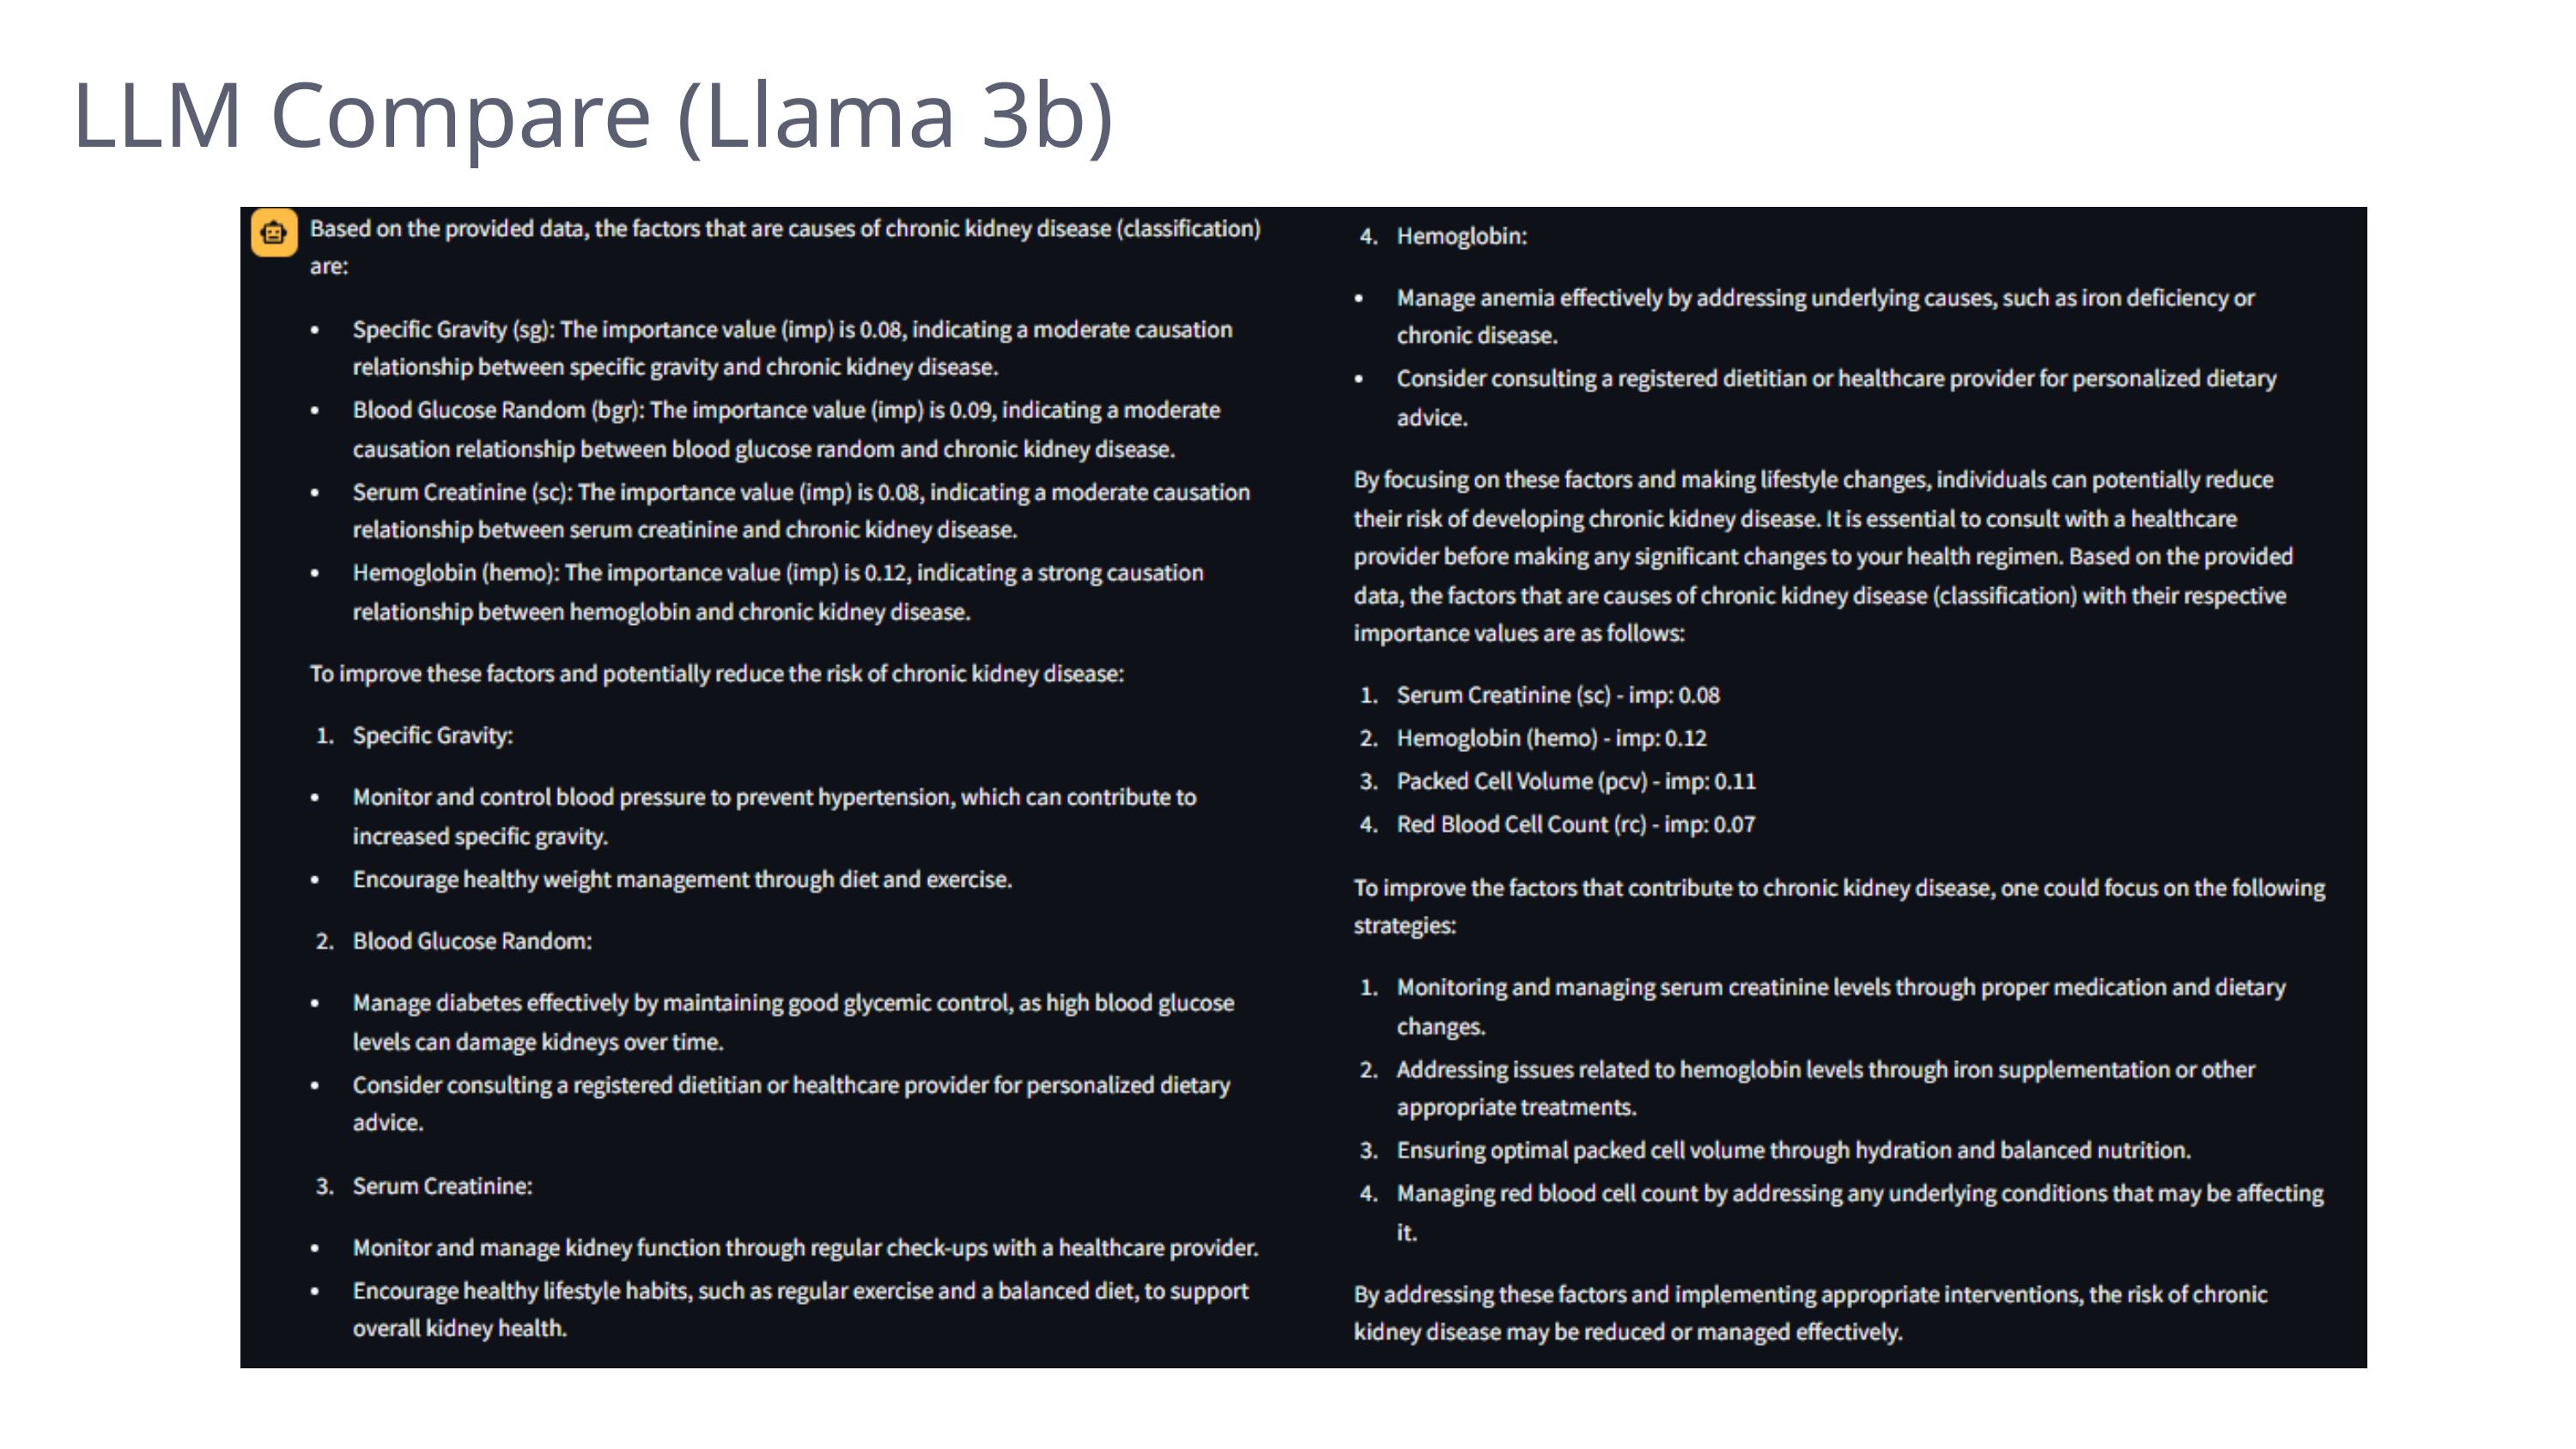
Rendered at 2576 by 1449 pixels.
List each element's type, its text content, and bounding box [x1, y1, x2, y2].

picture [240, 207, 2367, 1368]
text_box LLM Compare (Llama 3b) [70, 81, 2264, 165]
